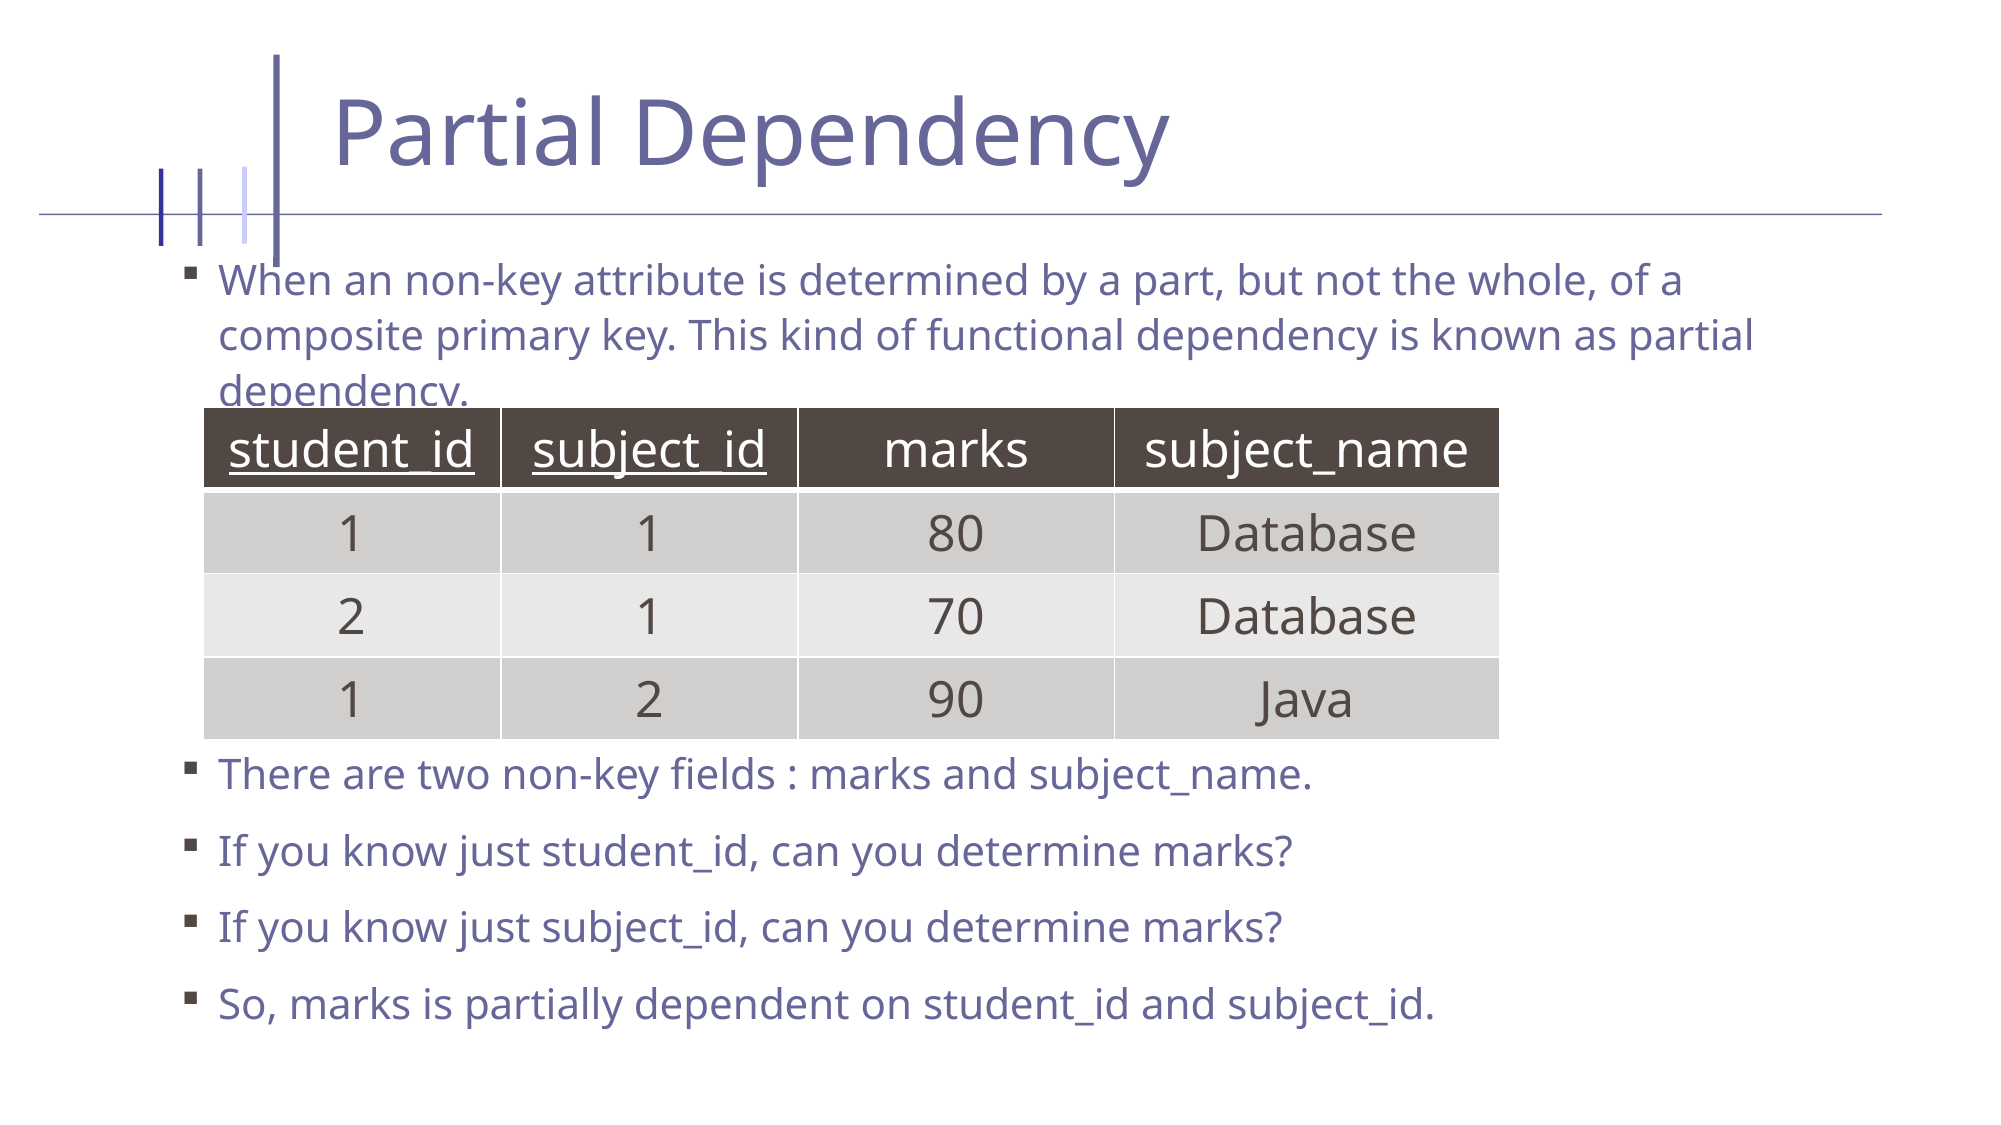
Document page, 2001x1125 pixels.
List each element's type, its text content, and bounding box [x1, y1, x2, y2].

table_cell 90 [799, 658, 1114, 739]
table_cell 2 [204, 574, 500, 656]
table_header subject_name [1115, 408, 1499, 487]
table_header marks [799, 408, 1114, 487]
table_cell 1 [204, 658, 500, 739]
table_cell 1 [502, 493, 797, 573]
text_box Partial Dependency [181, 12, 1819, 193]
table_cell 80 [799, 493, 1114, 573]
table_cell Database [1115, 493, 1499, 573]
table_cell 1 [204, 493, 500, 573]
table_header subject_id [502, 408, 797, 487]
table_cell Java [1115, 658, 1499, 739]
table_cell Database [1115, 574, 1499, 656]
table_header student_id [204, 408, 500, 487]
text_box When an non-key attribute is determined by a part, but not the whole, of a composite primary key. This kind of functional dependency is known as partial dependency. There are two non-key fields : marks and subject_name. If you know just student_id, can you determine marks? If you know just subject_id, can you determine marks? So, marks is partially dependent on student_id and subject_id. [181, 241, 1819, 1043]
table_cell 70 [799, 574, 1114, 656]
table_cell 2 [502, 658, 797, 739]
table_cell 1 [502, 574, 797, 656]
